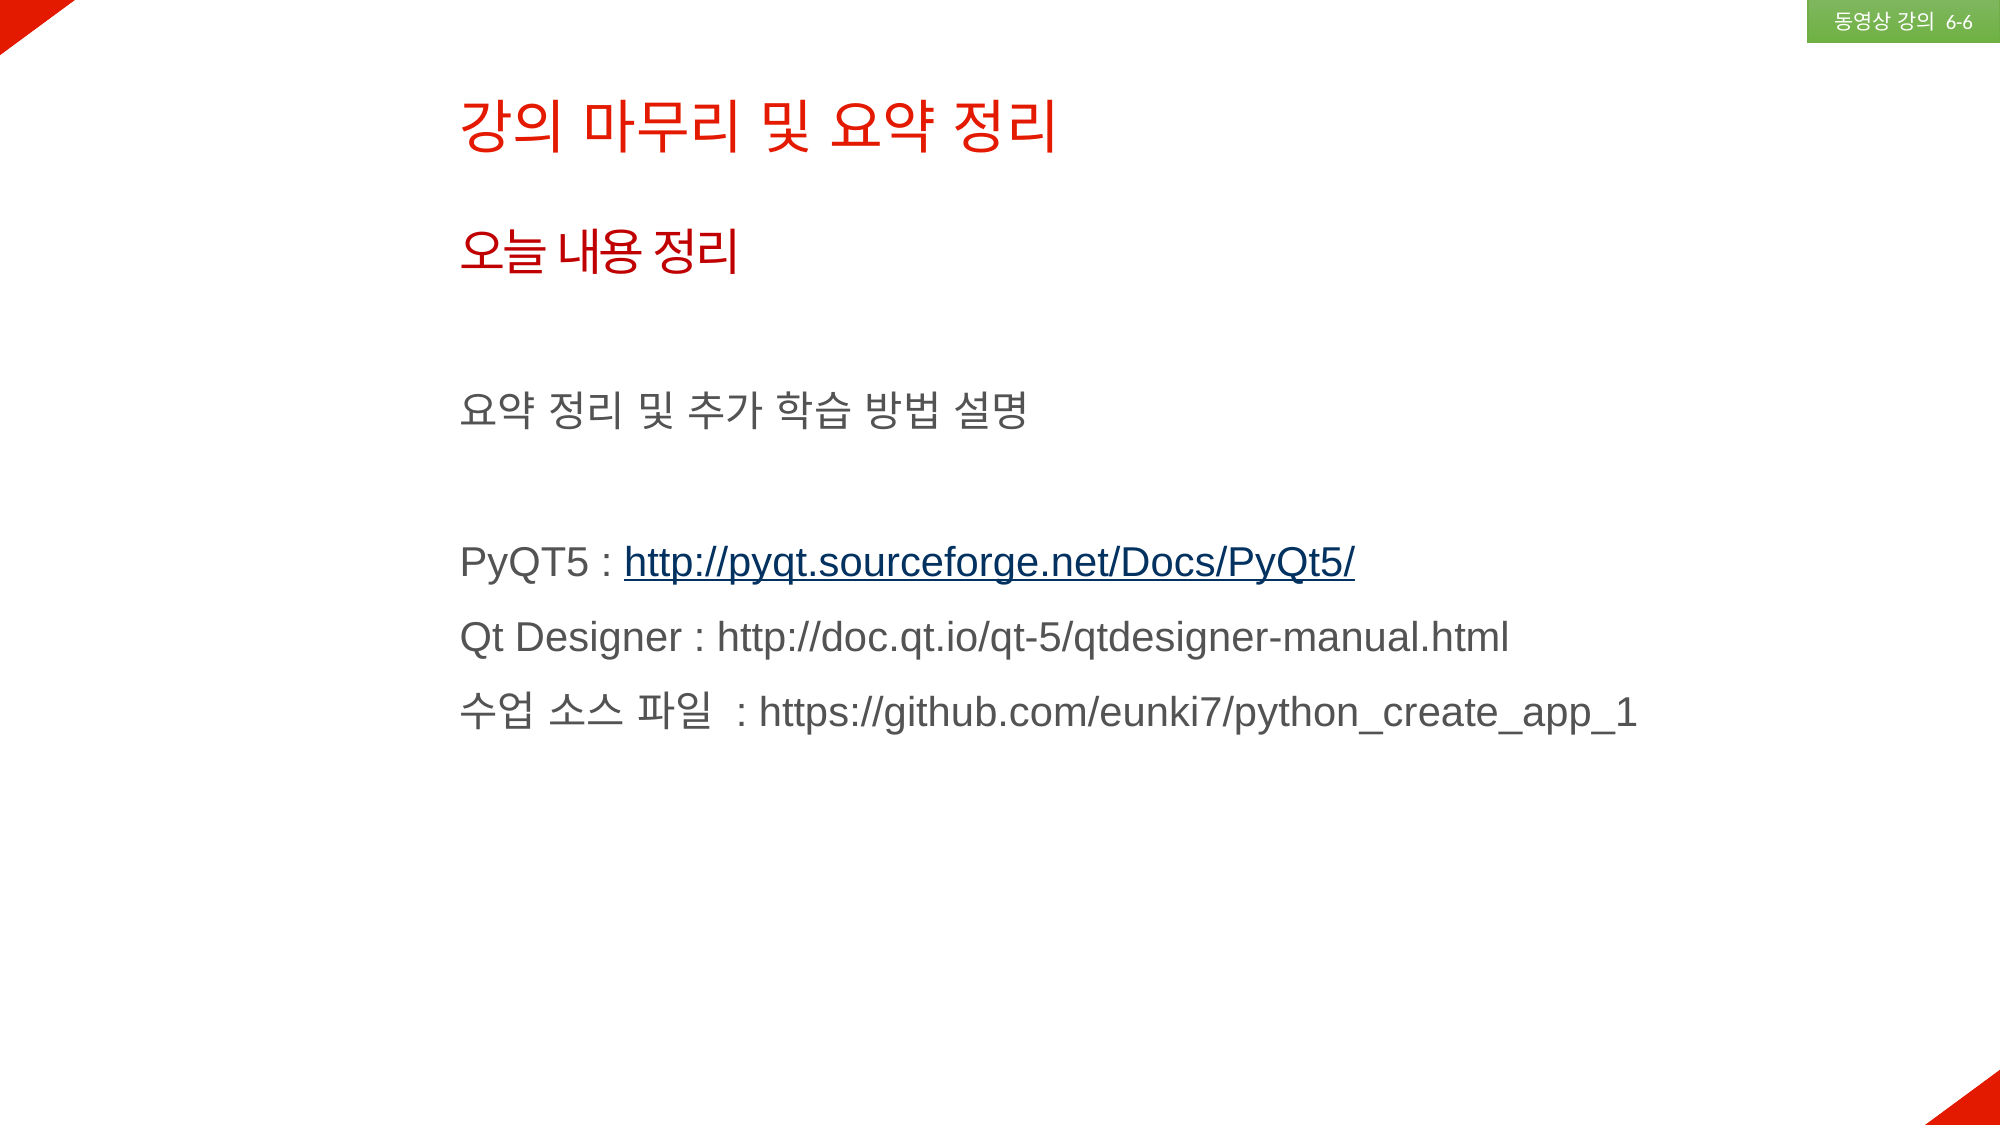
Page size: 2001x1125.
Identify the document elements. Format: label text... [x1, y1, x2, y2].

text_box 강의 마무리 및 요약 정리 오늘 내용 정리 [444, 90, 1863, 281]
text_box 요약 정리 및 추가 학습 방법 설명 PyQT5 : http://pyqt.sourceforge.net/Docs/PyQt5/ Qt Designer : http://doc.qt.io/qt-5/qtdesigner-manual.html 수업 소스 파일 : https://github.com/eunki7/python_create_app_1 [444, 302, 1875, 848]
text_box 동영상 강의 6-6 [1807, 0, 2000, 43]
